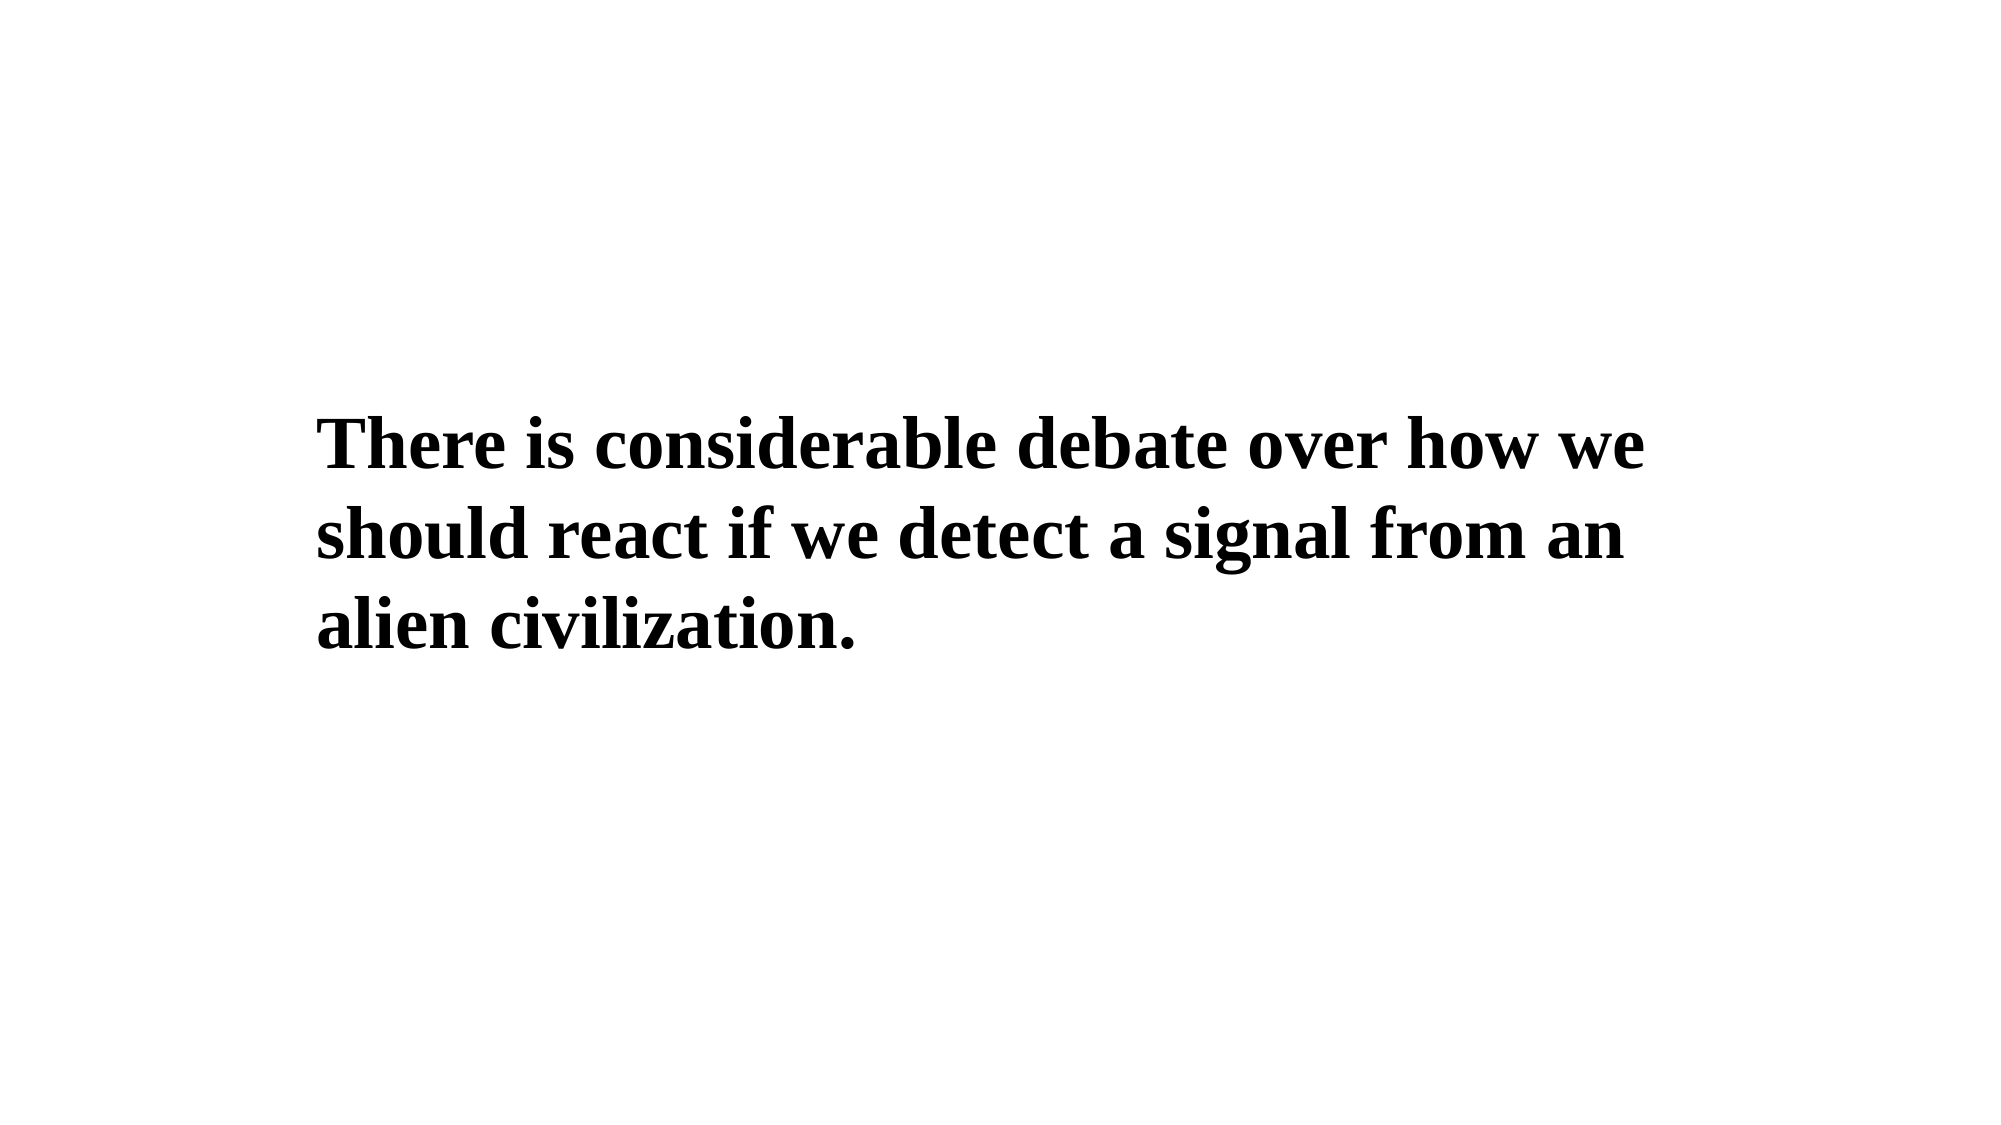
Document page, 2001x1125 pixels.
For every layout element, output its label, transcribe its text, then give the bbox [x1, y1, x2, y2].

text_box There is considerable debate over how we should react if we detect a signal from an alien civilization. [301, 386, 1765, 672]
